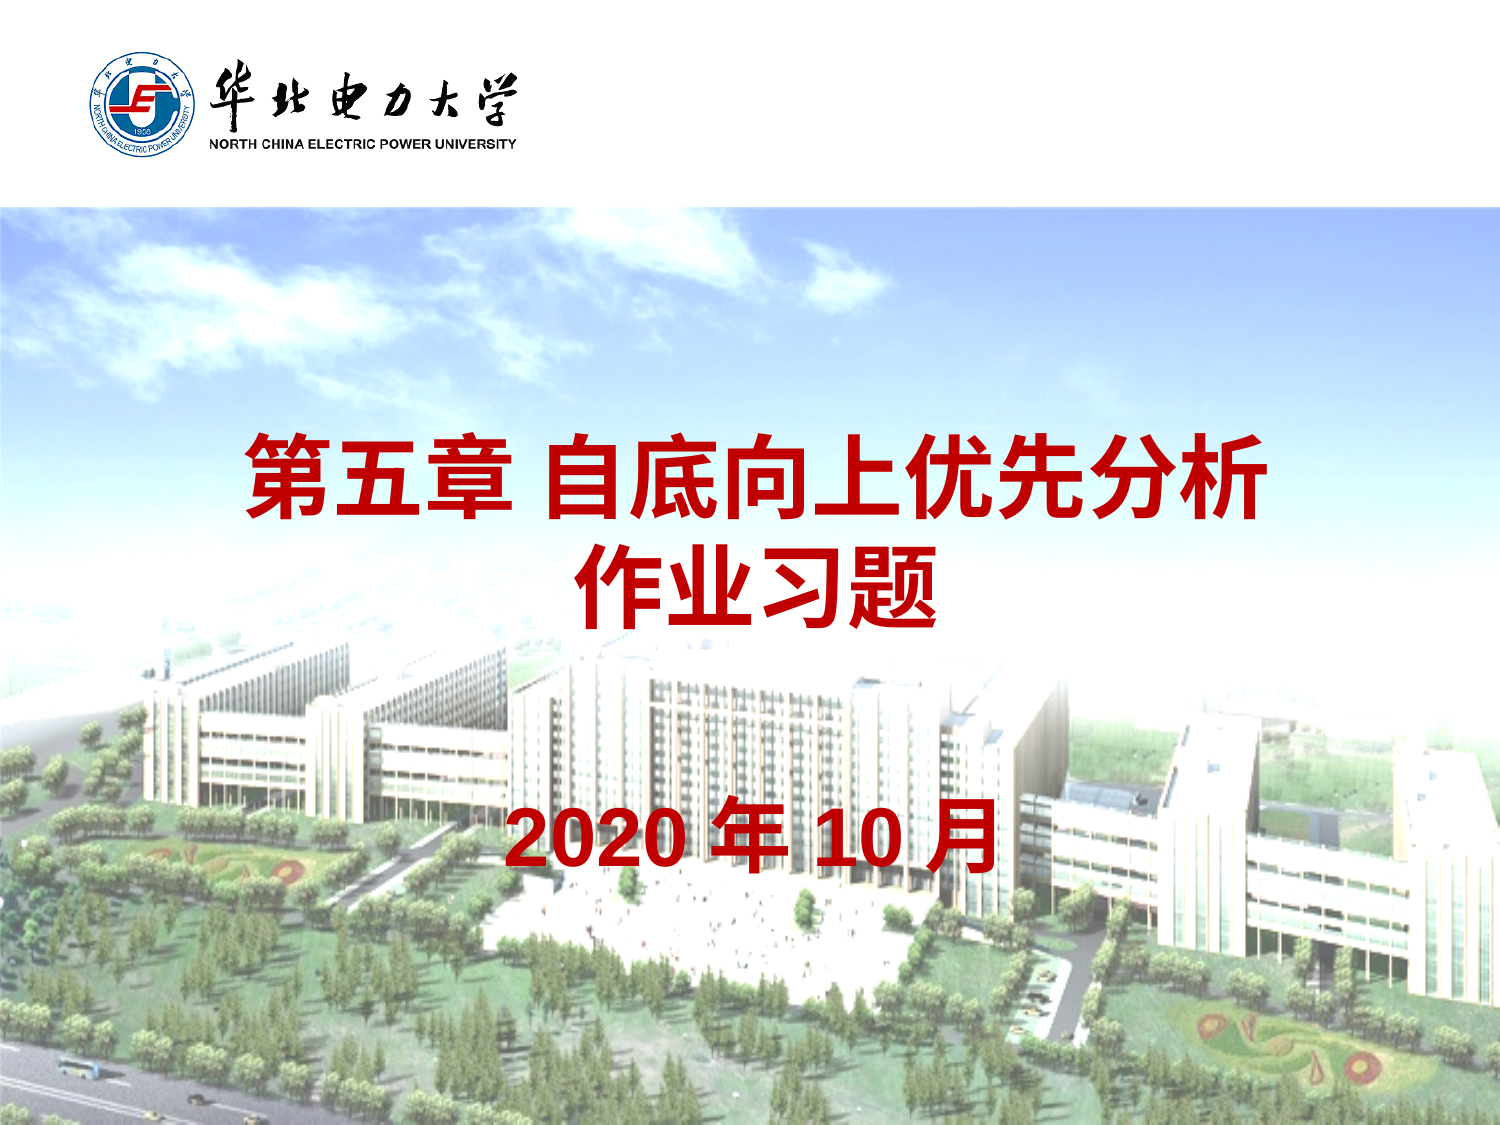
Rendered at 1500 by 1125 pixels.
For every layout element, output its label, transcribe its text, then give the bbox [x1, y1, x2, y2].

subtitle 2020年10月 [442, 786, 1069, 882]
title 第五章 自底向上优先分析 作业习题 [118, 408, 1394, 651]
picture [41, 30, 564, 173]
table_cell 接受 [0, 207, 1500, 1125]
